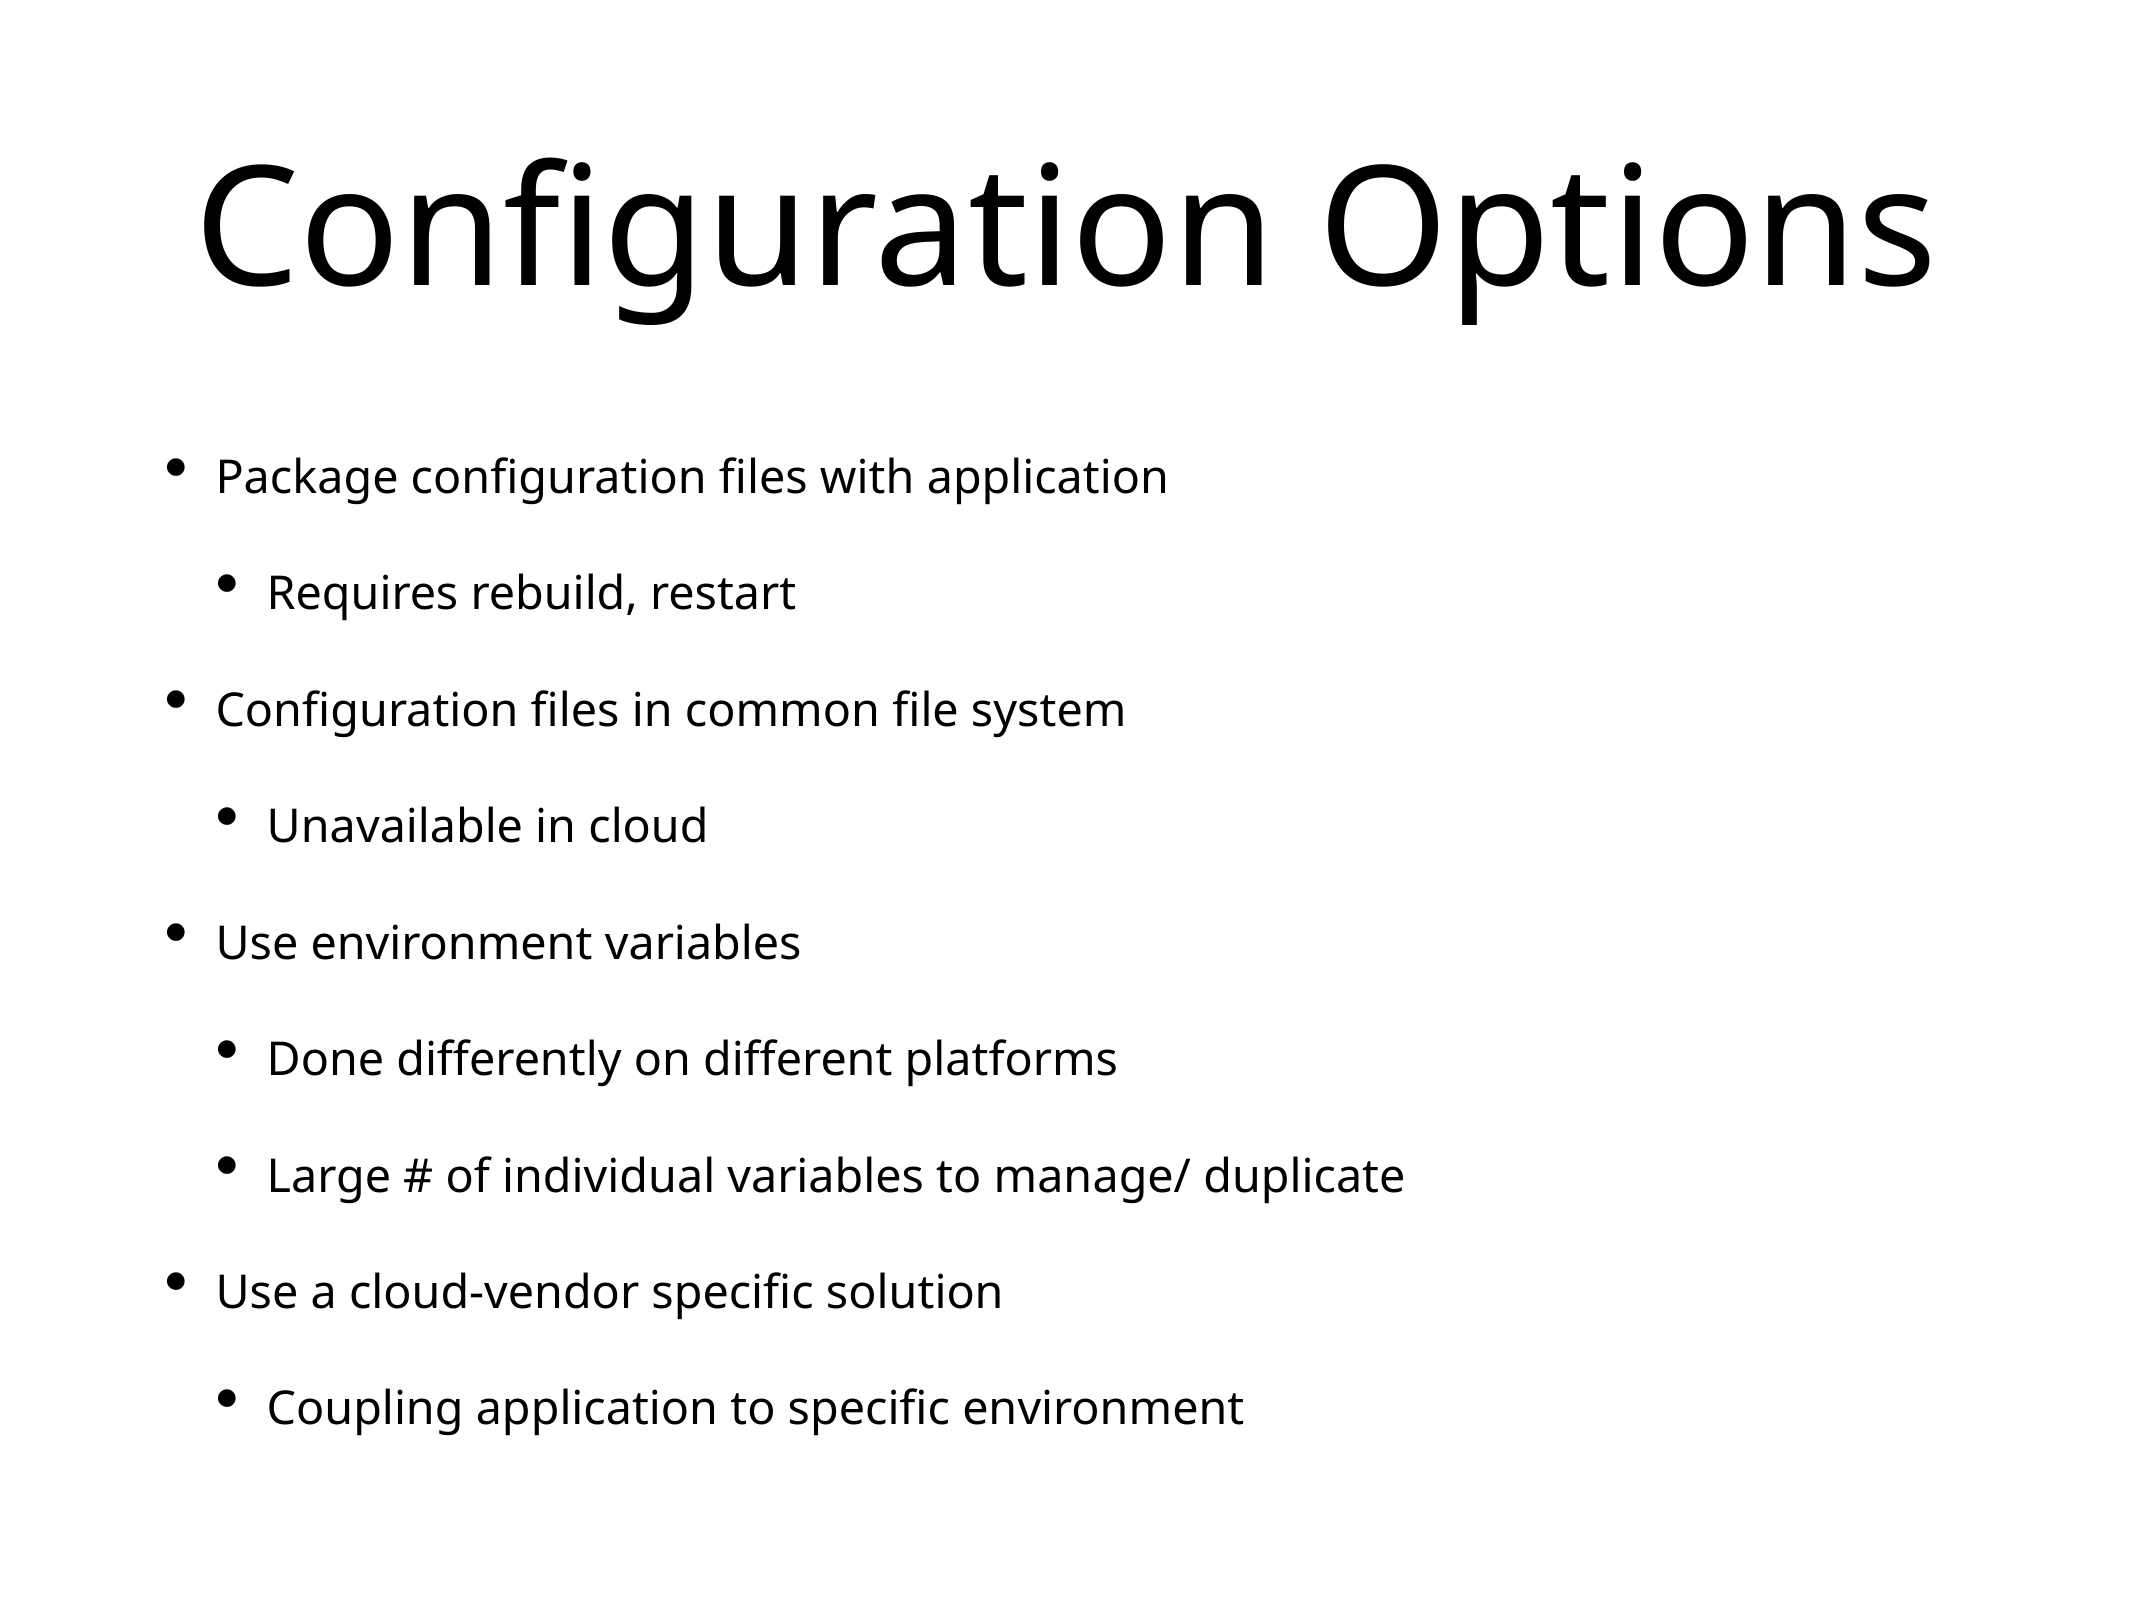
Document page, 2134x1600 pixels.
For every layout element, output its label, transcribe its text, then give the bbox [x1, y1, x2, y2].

title Configuration Options [155, 41, 1978, 397]
list Package configuration files with application Requires rebuild, restart Configuration files in common file system Unavailable in cloud Use environment variables Done differently on different platforms Large # of individual variables to manage/ duplicate Use a cloud-vendor specific solution Coupling application to specific environment [155, 424, 1978, 1457]
